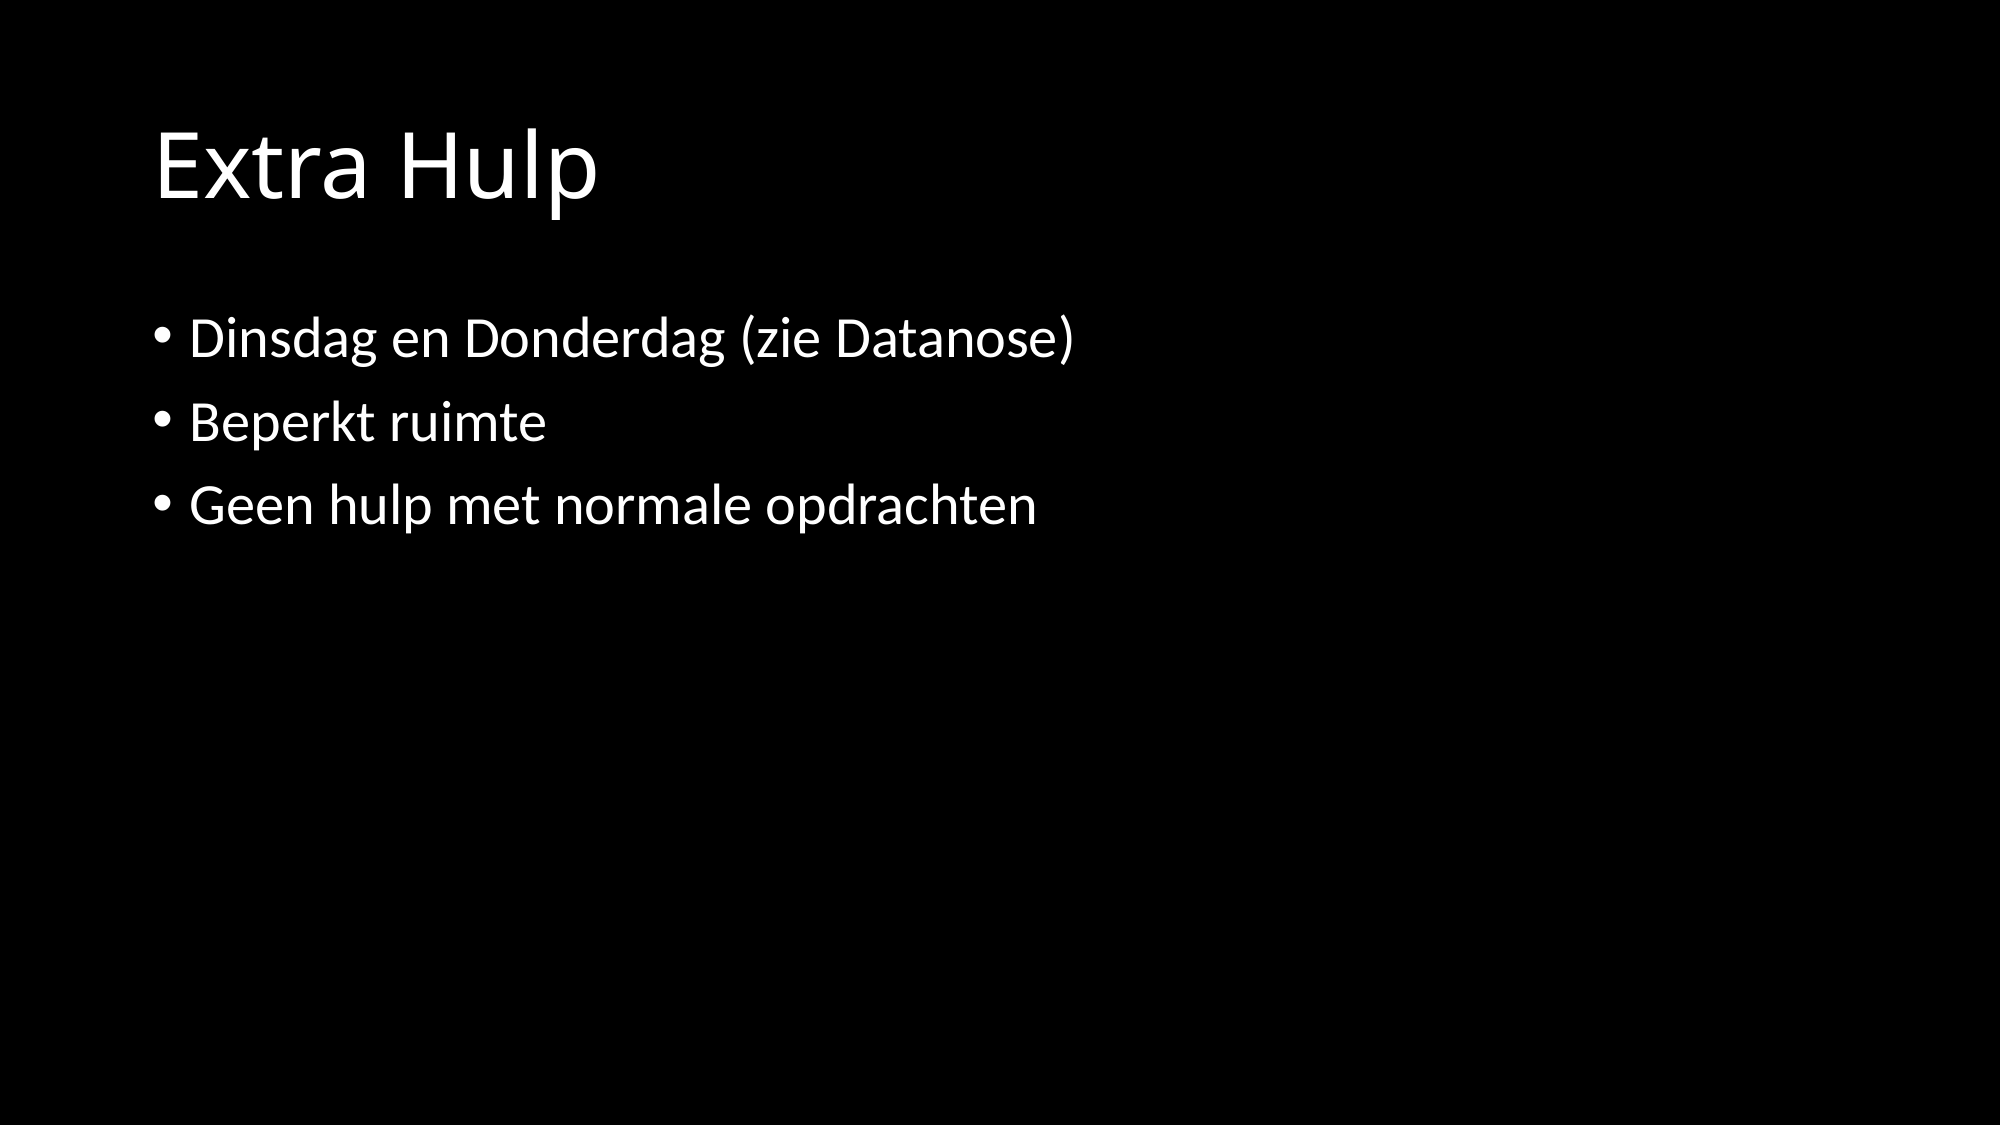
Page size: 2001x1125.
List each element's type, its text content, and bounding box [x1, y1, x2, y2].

list Dinsdag en Donderdag (zie Datanose) Beperkt ruimte Geen hulp met normale opdrachten [137, 299, 1863, 1014]
title Extra Hulp [137, 59, 1863, 278]
